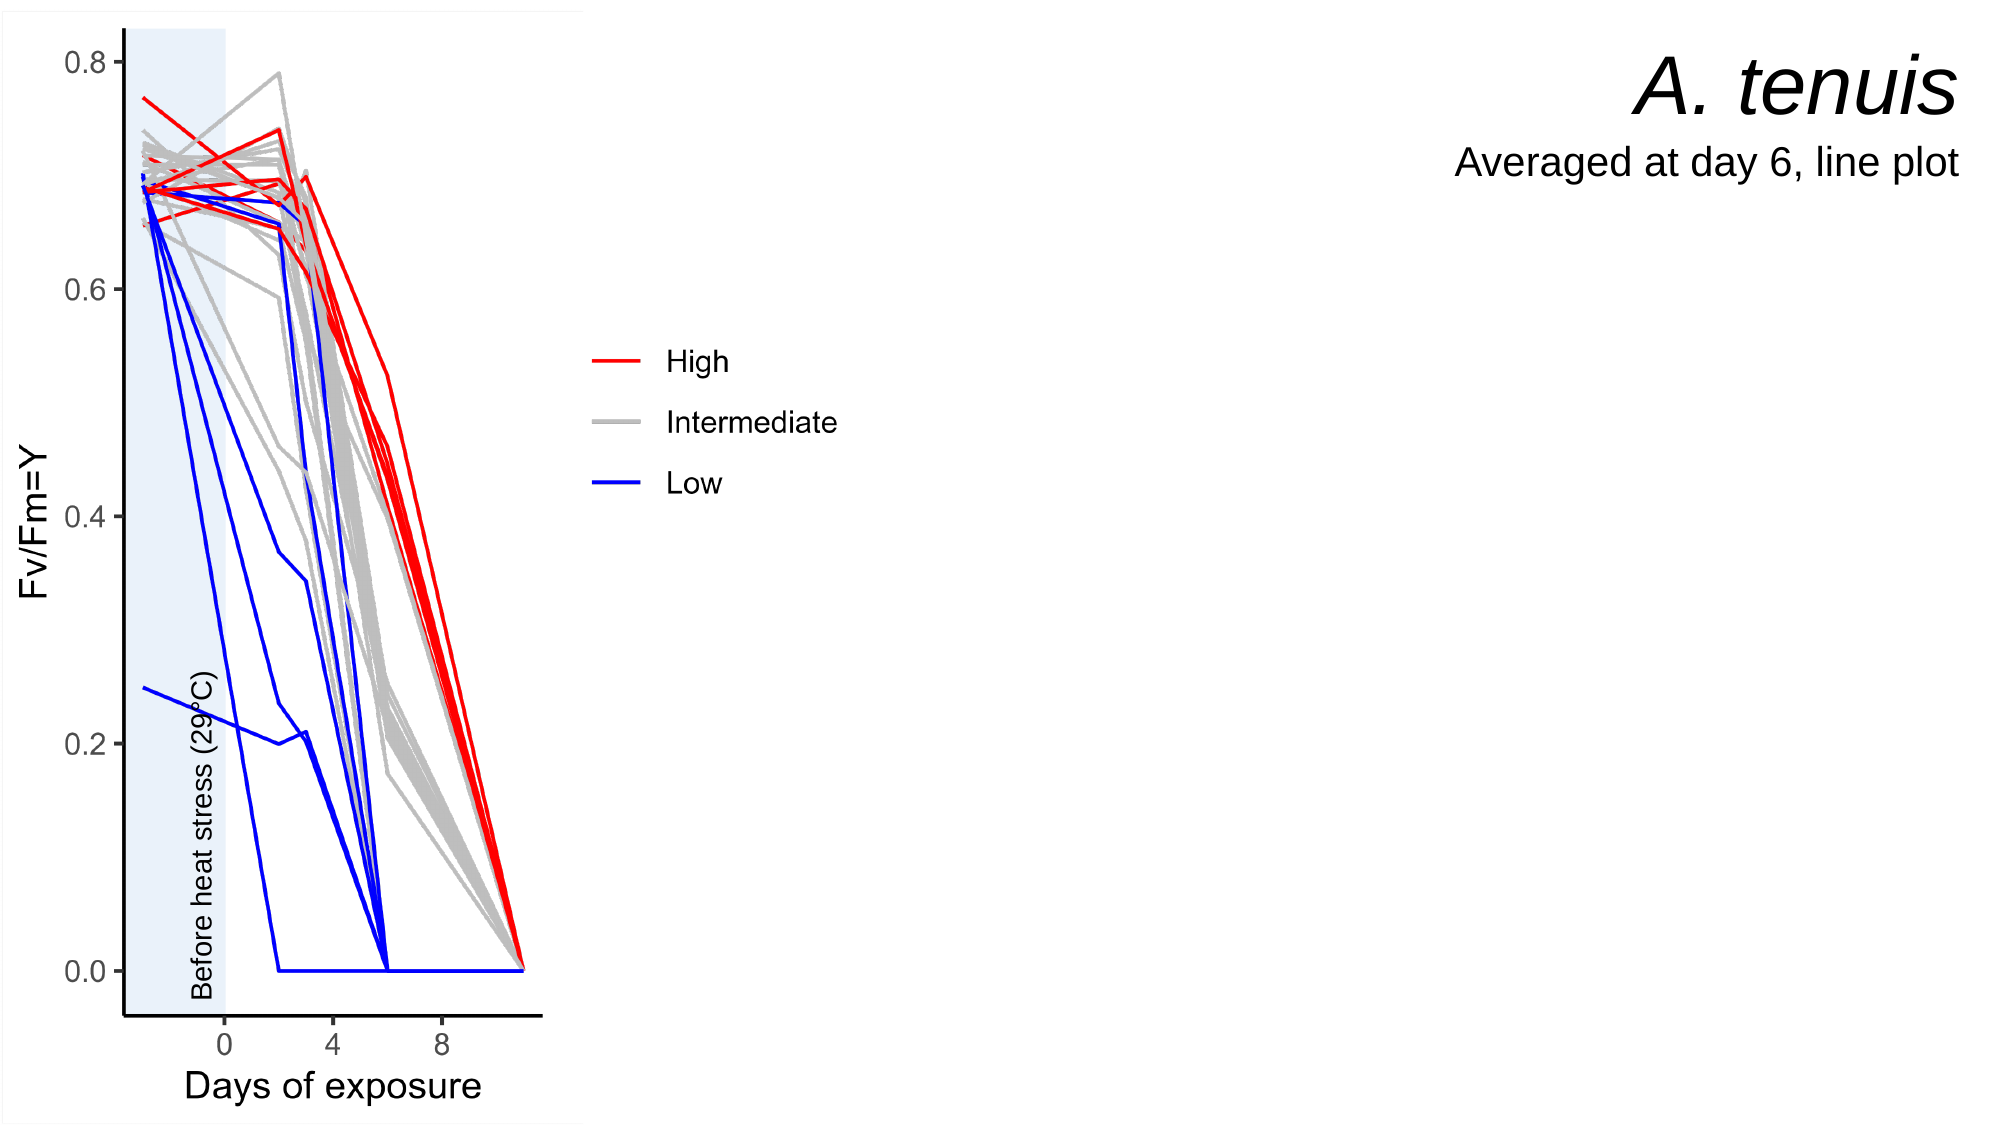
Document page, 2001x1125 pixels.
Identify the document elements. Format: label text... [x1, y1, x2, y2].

text_box Averaged at day 6, line plot [1439, 127, 1975, 193]
text_box A. tenuis [1620, 24, 1975, 127]
picture [0, 9, 860, 1125]
